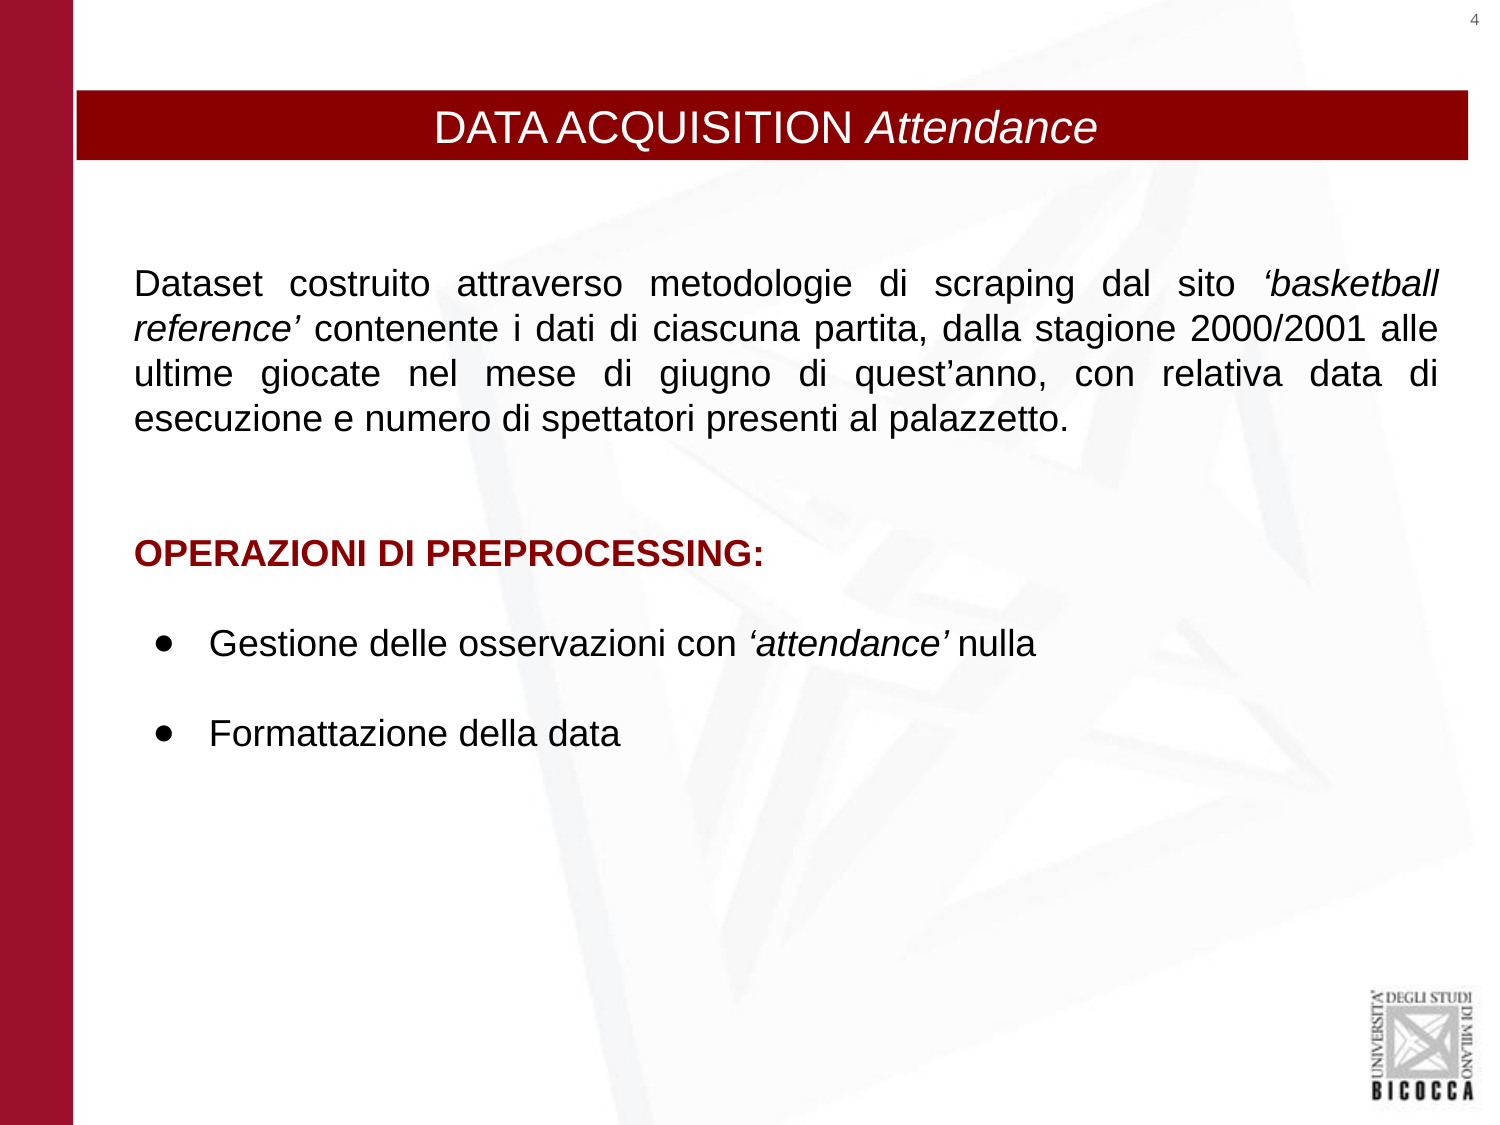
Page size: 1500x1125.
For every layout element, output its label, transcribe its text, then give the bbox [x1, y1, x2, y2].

text_box Dataset costruito attraverso metodologie di scraping dal sito ‘basketball reference’ contenente i dati di ciascuna partita, dalla stagione 2000/2001 alle ultime giocate nel mese di giugno di quest’anno, con relativa data di esecuzione e numero di spettatori presenti al palazzetto. OPERAZIONI DI PREPROCESSING: Gestione delle osservazioni con ‘attendance’ nulla Formattazione della data [118, 244, 1454, 860]
picture [74, 0, 1500, 1125]
text_box DATA ACQUISITION Attendance [76, 90, 1469, 161]
